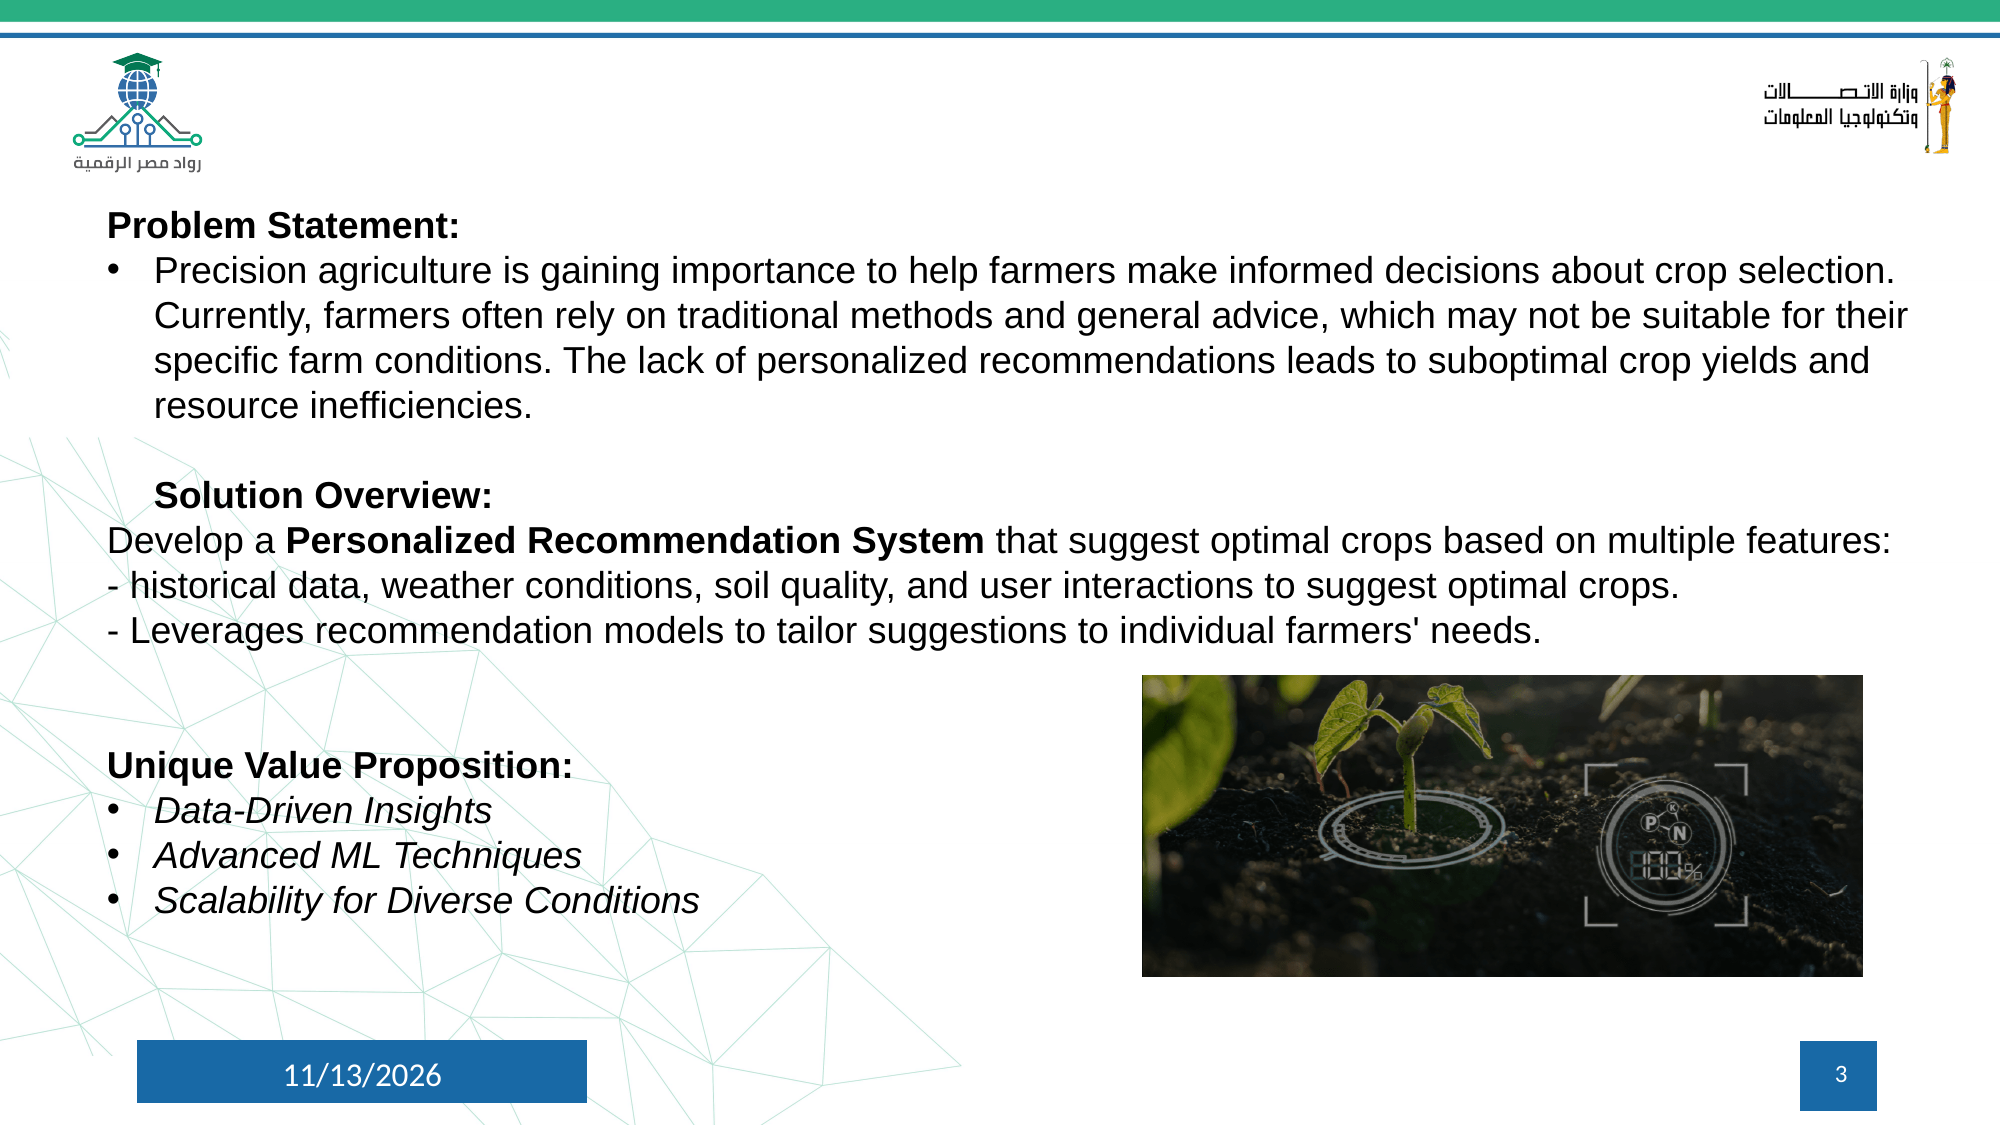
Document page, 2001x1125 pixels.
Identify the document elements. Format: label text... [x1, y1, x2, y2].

slide_number 27-Dec-24 [137, 1042, 588, 1103]
title Problem Statement: Precision agriculture is gaining importance to help farmers make informed decisions about crop selection. Currently, farmers often rely on traditional methods and general advice, which may not be suitable for their specific farm conditions. The lack of personalized recommendations leads to suboptimal crop yields and resource inefficiencies. Solution Overview: Develop a Personalized Recommendation System that suggest optimal crops based on multiple features: - historical data, weather conditions, soil quality, and user interactions to suggest optimal crops. - Leverages recommendation models to tailor suggestions to individual farmers' needs. Unique Value Proposition: Data-Driven Insights Advanced ML Techniques Scalability for Diverse Conditions [91, 192, 1940, 974]
slide_number 3 [1412, 1042, 1863, 1103]
picture [0, 0, 2000, 1125]
